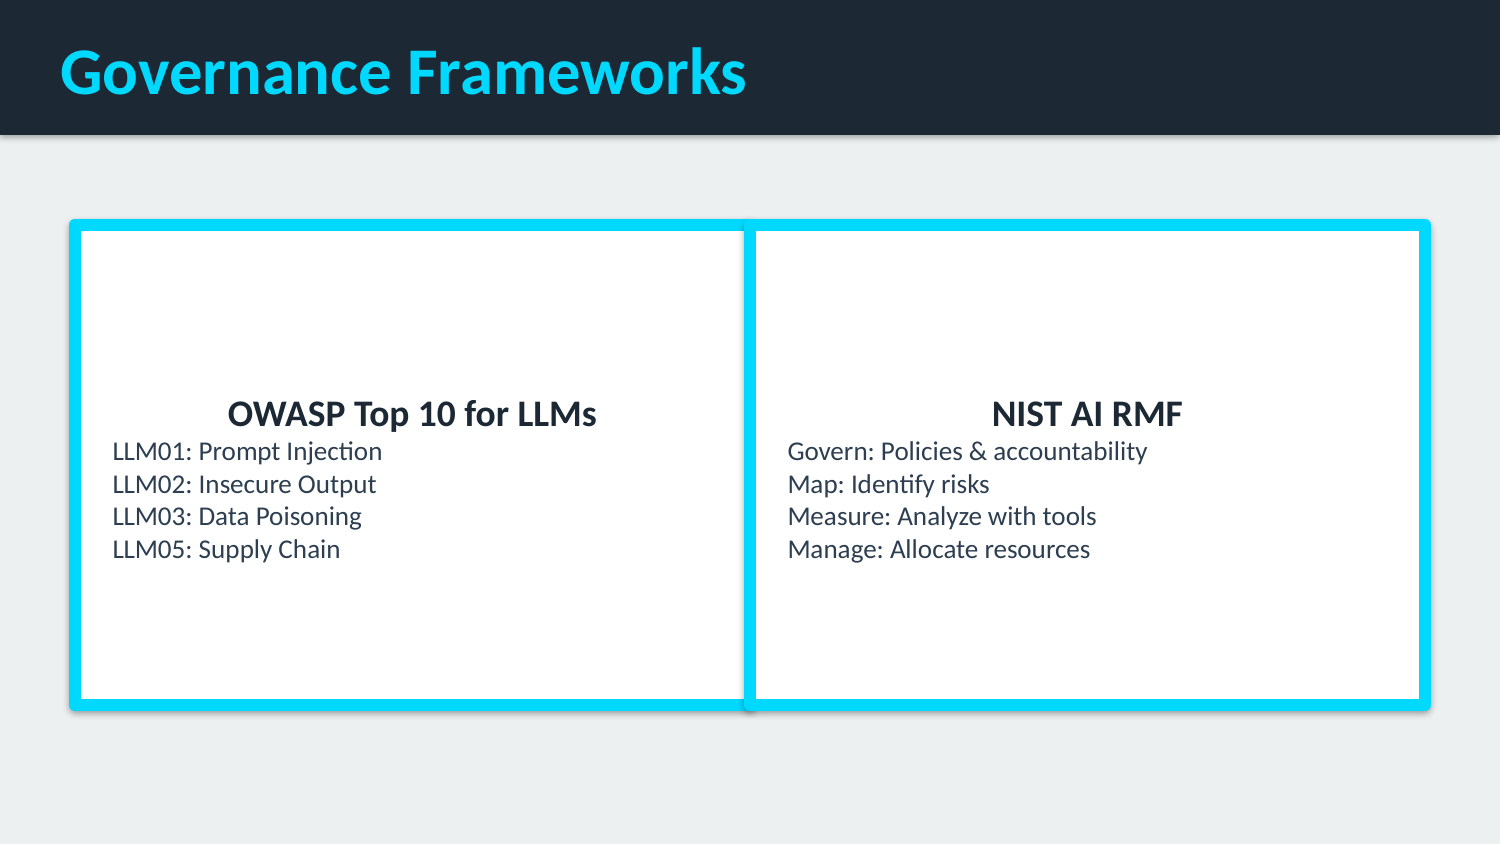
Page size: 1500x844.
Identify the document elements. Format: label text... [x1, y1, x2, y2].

text_box OWASP Top 10 for LLMs LLM01: Prompt Injection LLM02: Insecure Output LLM03: Data Poisoning LLM05: Supply Chain [74, 224, 748, 706]
text_box Governance Frameworks [0, 0, 1500, 136]
text_box NIST AI RMF Govern: Policies & accountability Map: Identify risks Measure: Analyze with tools Manage: Allocate resources [749, 224, 1426, 706]
